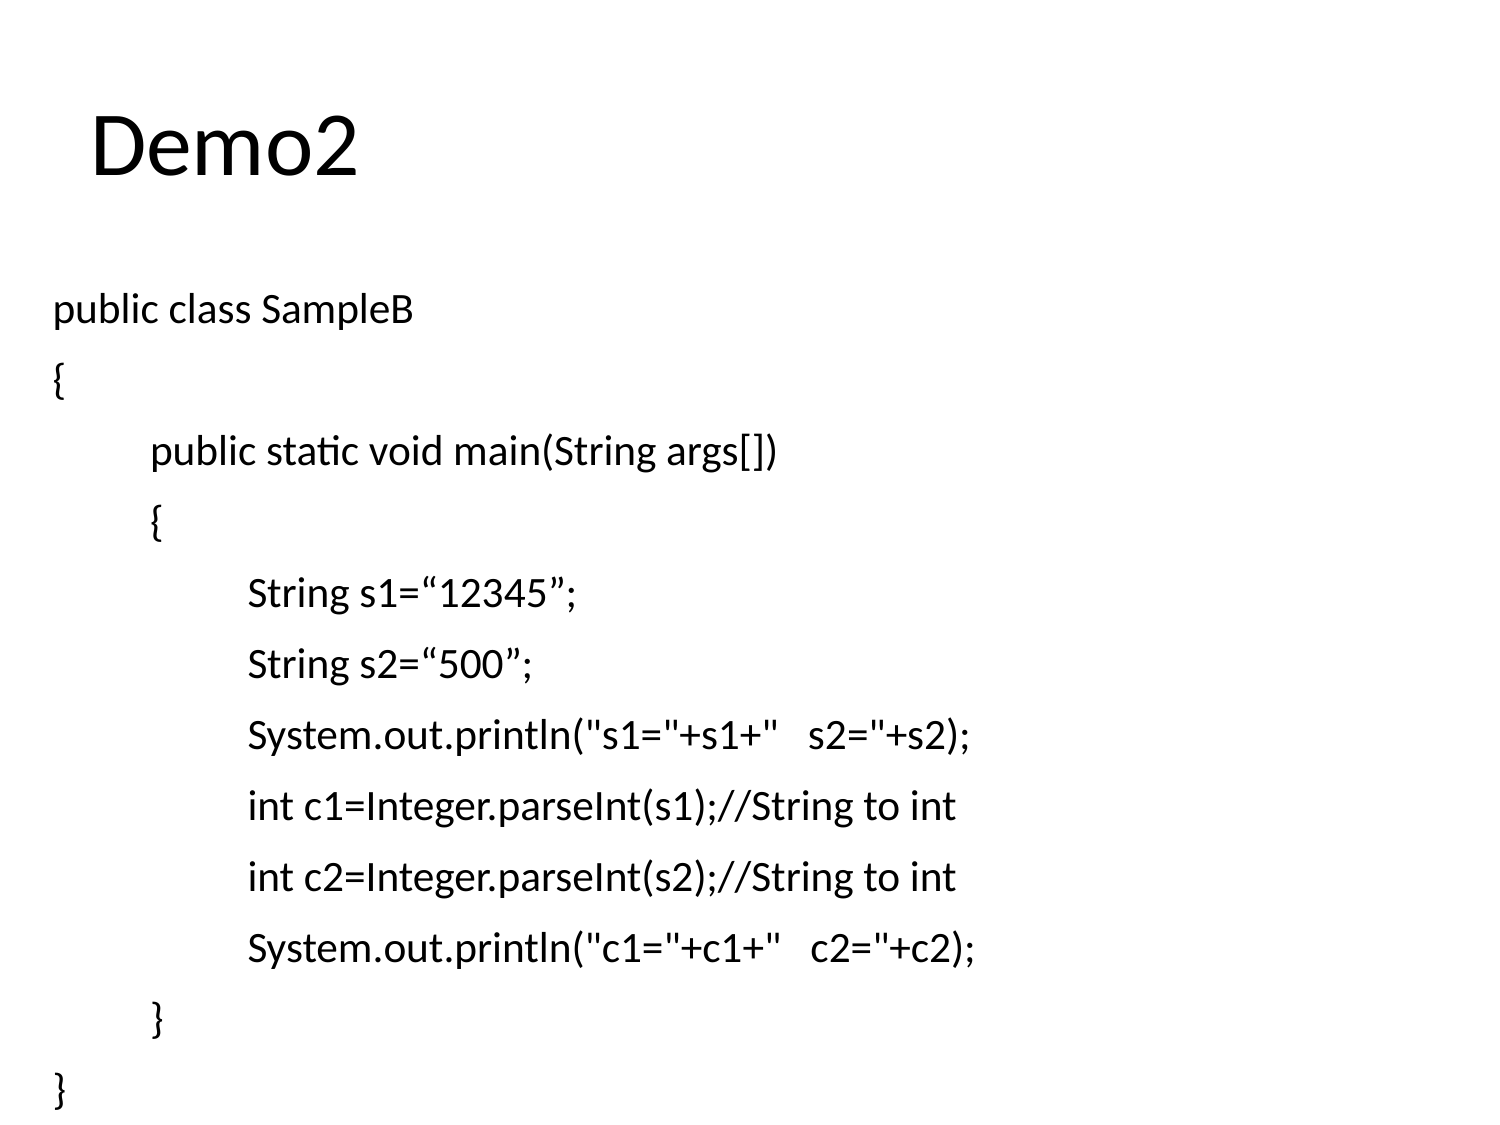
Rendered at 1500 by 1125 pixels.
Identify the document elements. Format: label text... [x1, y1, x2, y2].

list public class SampleB { public static void main(String args[]) { String s1=“12345”; String s2=“500”; System.out.println("s1="+s1+" s2="+s2); int c1=Integer.parseInt(s1);//String to int int c2=Integer.parseInt(s2);//String to int System.out.println("c1="+c1+" c2="+c2); } } [37, 262, 1500, 1125]
title Demo2 [75, 45, 1425, 233]
